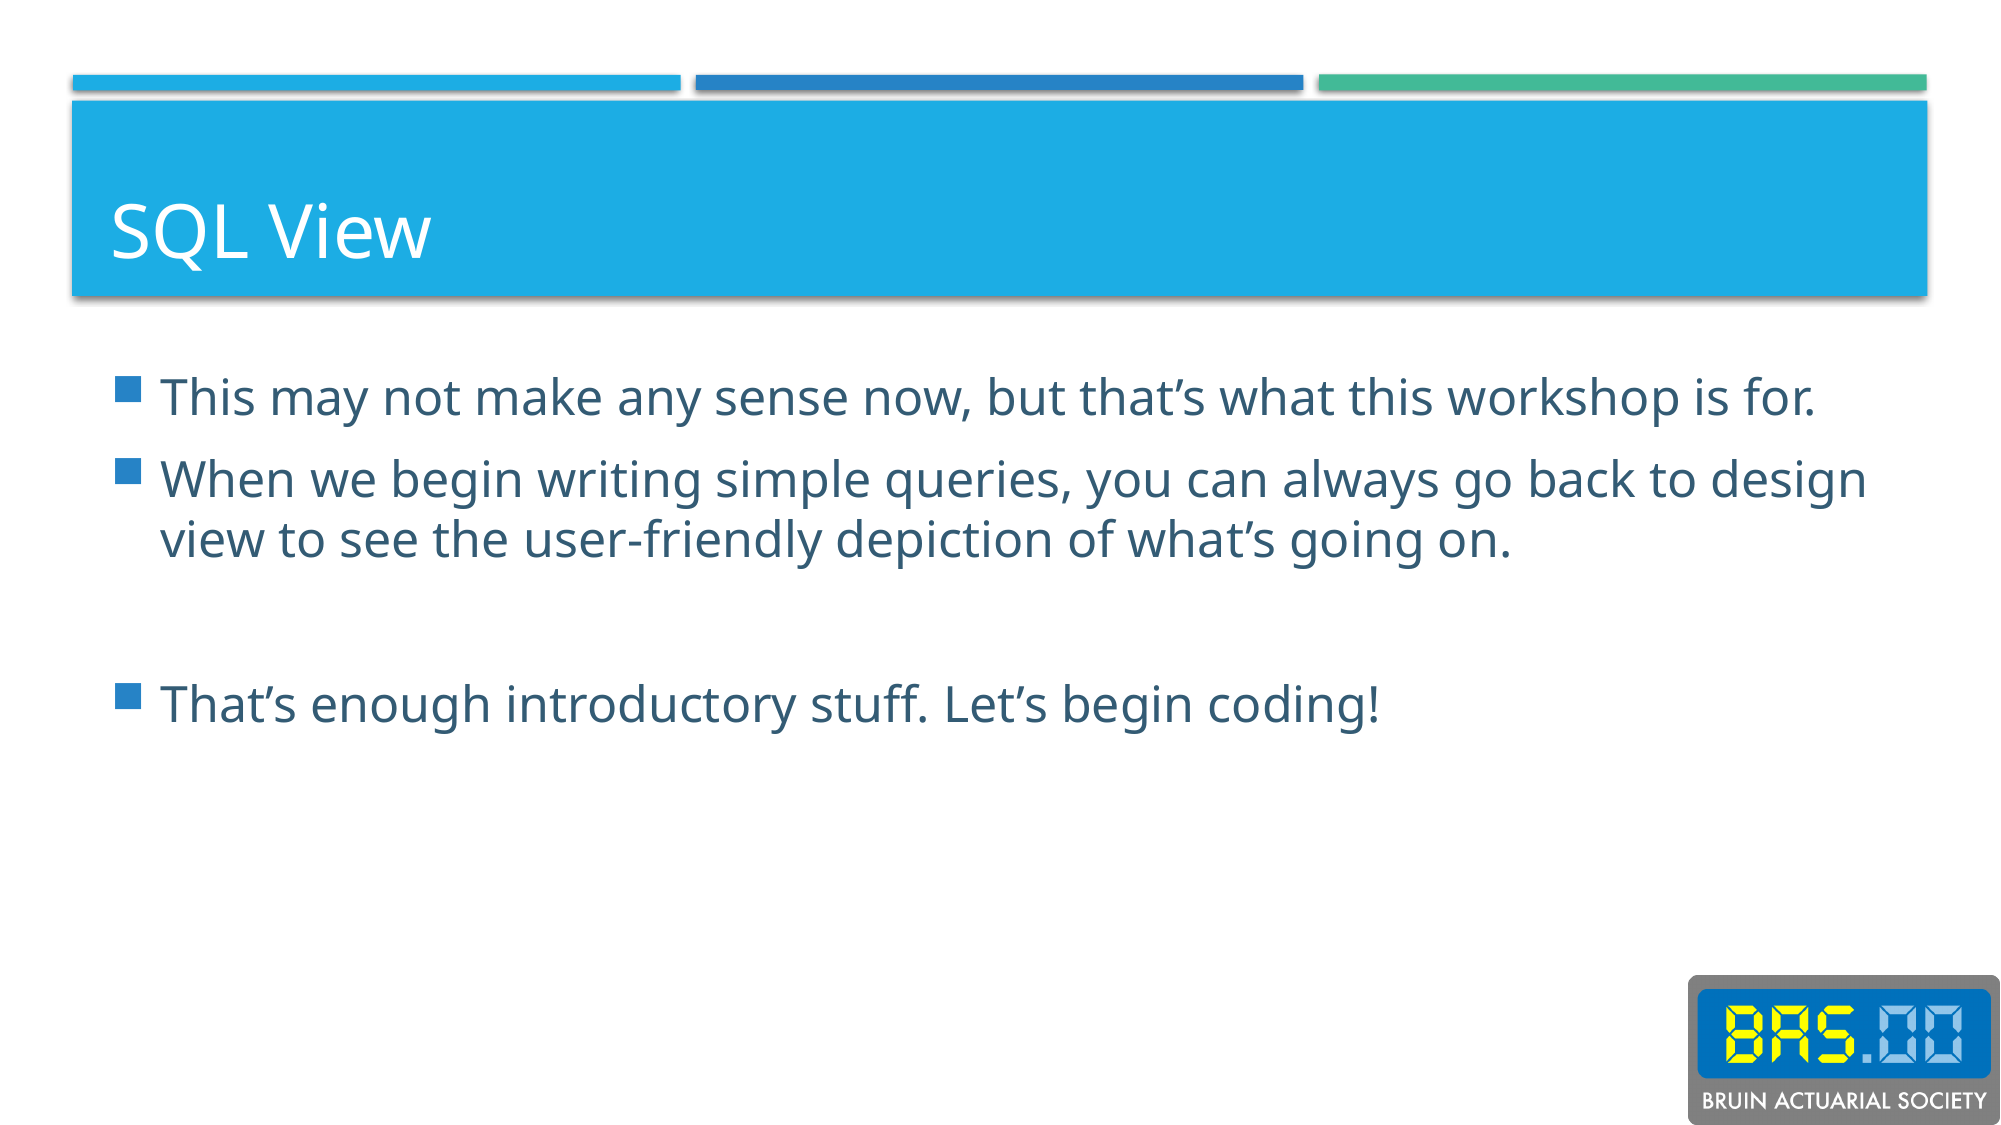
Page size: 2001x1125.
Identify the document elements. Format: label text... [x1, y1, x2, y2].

list This may not make any sense now, but that’s what this workshop is for. When we begin writing simple queries, you can always go back to design view to see the user-friendly depiction of what’s going on. That’s enough introductory stuff. Let’s begin coding! [95, 357, 1905, 962]
picture [1688, 975, 2000, 1125]
title SQL View [95, 115, 1905, 282]
